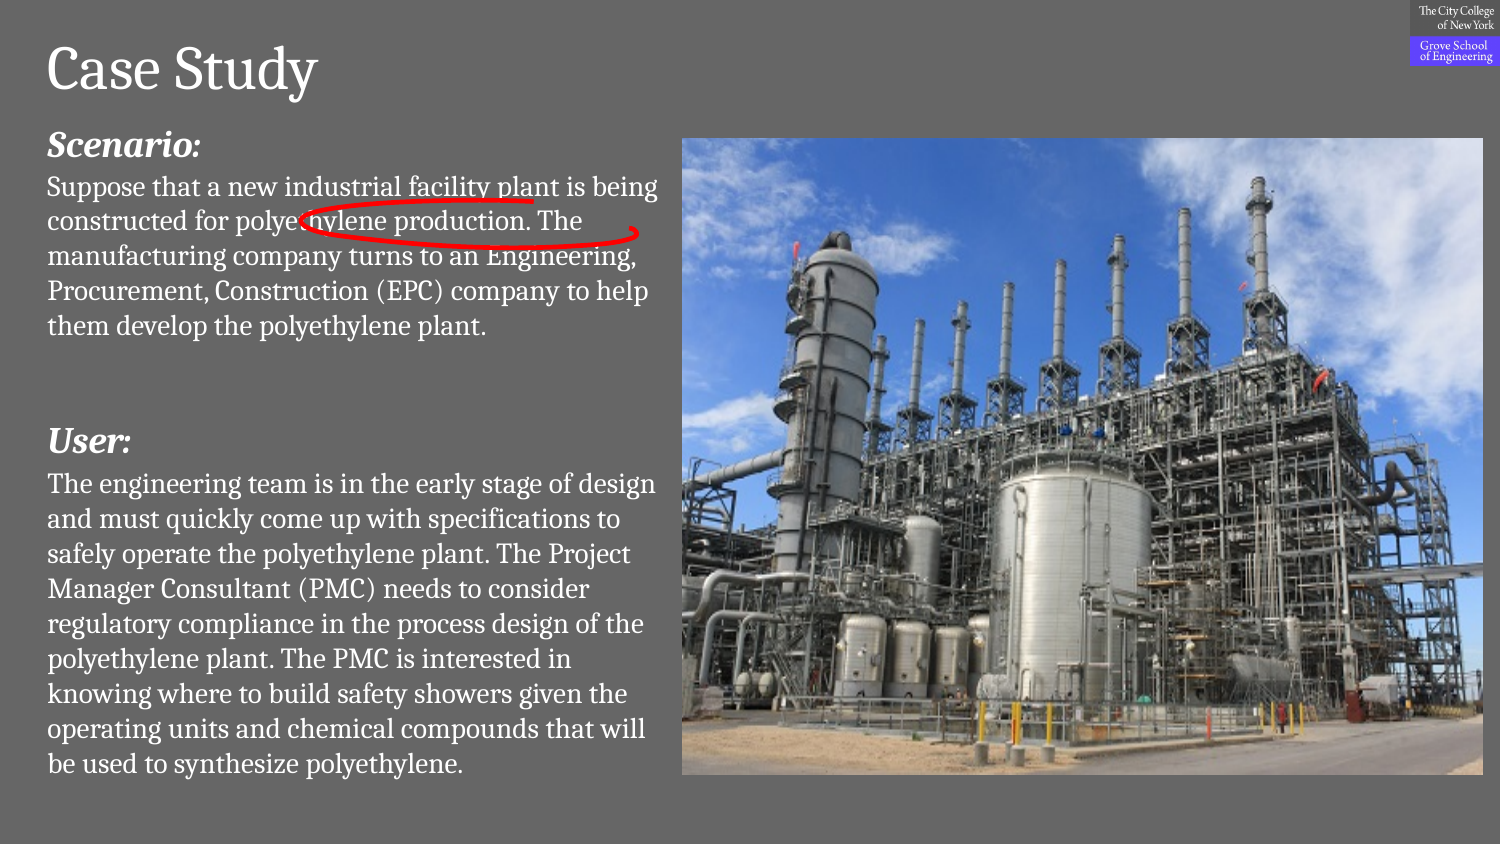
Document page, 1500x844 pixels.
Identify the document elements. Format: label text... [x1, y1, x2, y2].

text_box Suppose that a new industrial facility plant is being constructed for polyethylene production. The manufacturing company turns to an Engineering, Procurement, Construction (EPC) company to help them develop the polyethylene plant. [32, 151, 677, 422]
text_box The engineering team is in the early stage of design and must quickly come up with specifications to safely operate the polyethylene plant. The Project Manager Consultant (PMC) needs to consider regulatory compliance in the process design of the polyethylene plant. The PMC is interested in knowing where to build safety showers given the operating units and chemical compounds that will be used to synthesize polyethylene. [32, 449, 683, 812]
picture [1410, 0, 1500, 66]
text_box User: [32, 401, 317, 449]
picture [682, 138, 1483, 775]
text_box Scenario: [32, 104, 622, 153]
text_box Case Study [32, 11, 370, 104]
text_box [300, 200, 637, 248]
